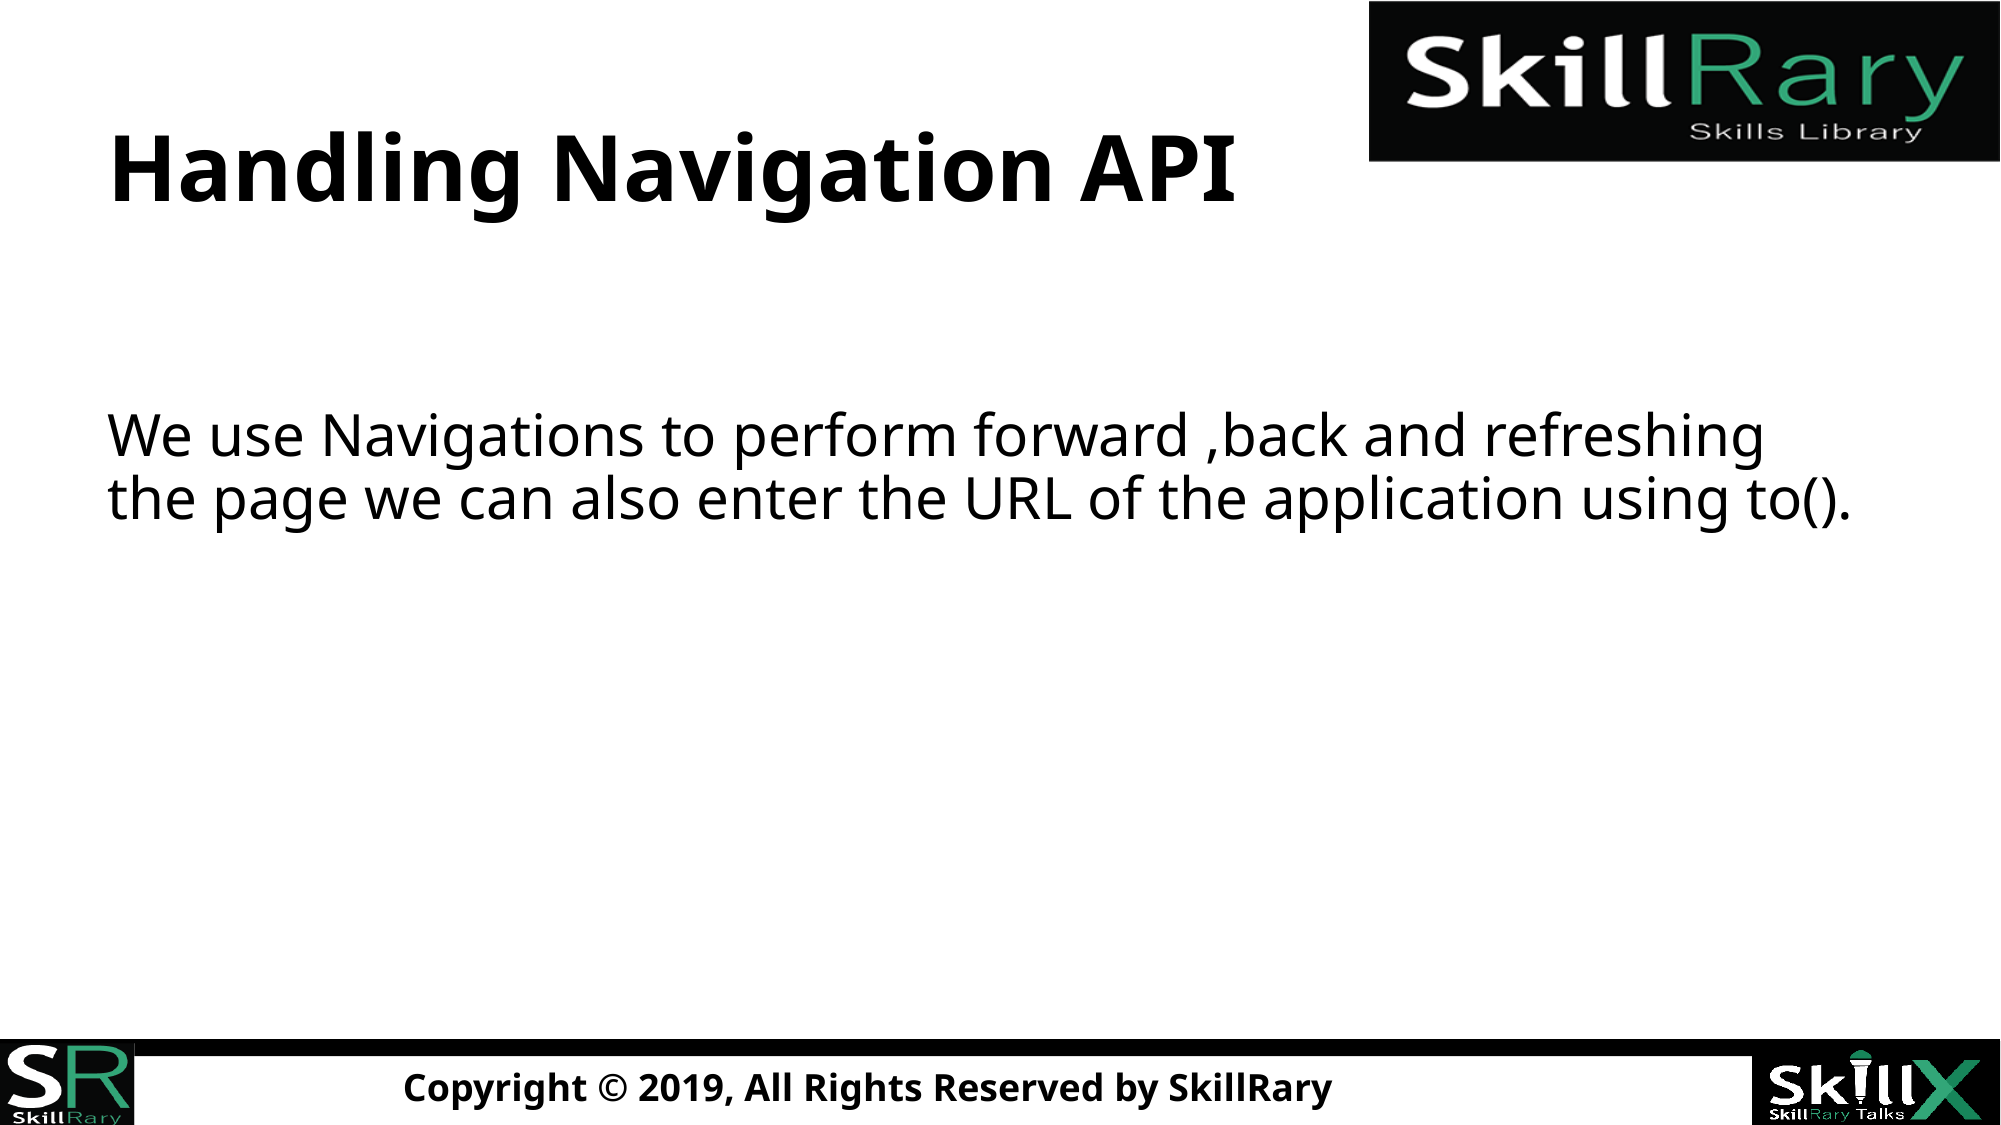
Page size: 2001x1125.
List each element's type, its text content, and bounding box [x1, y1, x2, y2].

list We use Navigations to perform forward ,back and refreshing the page we can also enter the URL of the application using to(). [92, 315, 1875, 978]
picture [1752, 1041, 1996, 1125]
picture [0, 1034, 136, 1125]
title Handling Navigation API [92, 87, 1875, 255]
picture [1369, 0, 2000, 245]
